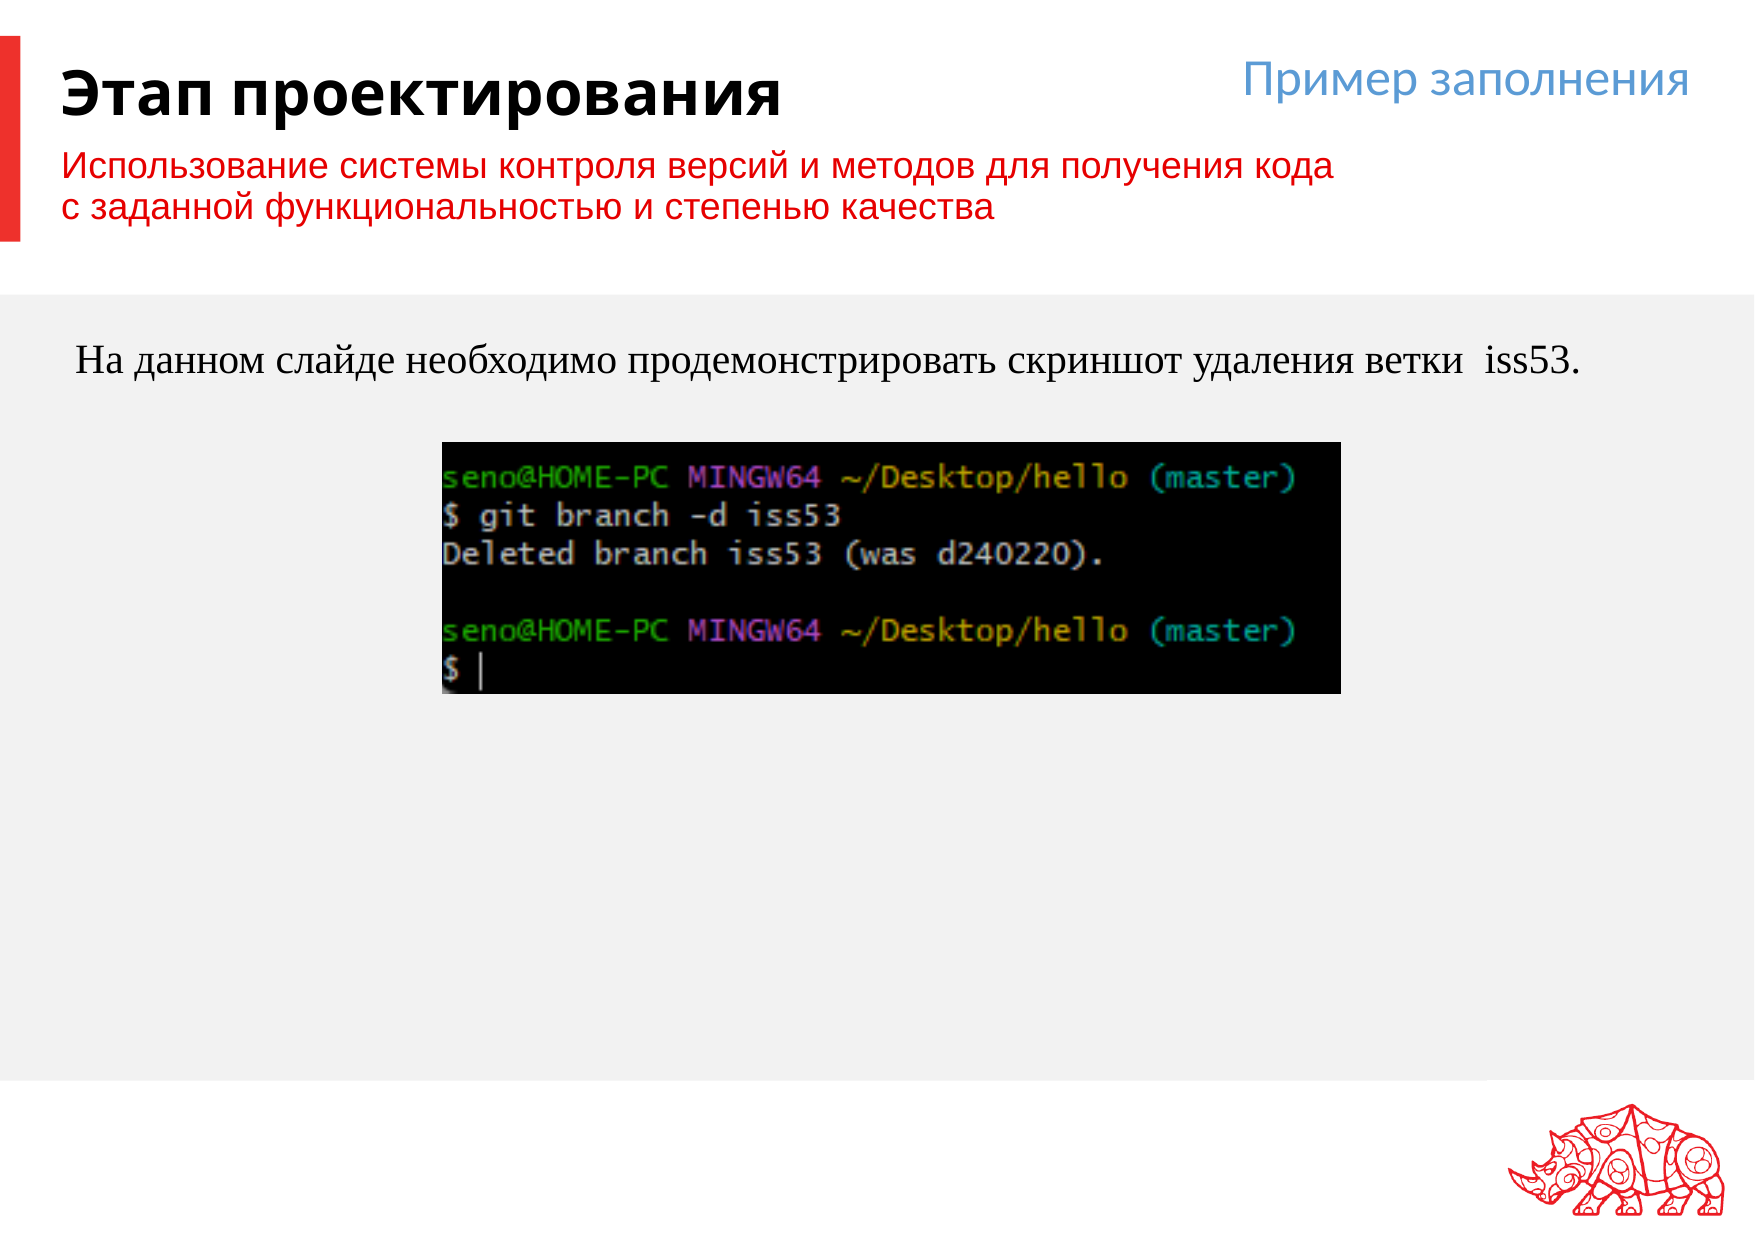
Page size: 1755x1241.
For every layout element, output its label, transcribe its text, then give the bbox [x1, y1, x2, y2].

text_box Пример заполнения [1207, 36, 1726, 115]
picture [1487, 1080, 1754, 1229]
picture [442, 442, 1342, 694]
list Использование системы контроля версий и методов для получения кода с заданной функциональностью и степенью качества [44, 72, 1370, 236]
text_box На данном слайде необходимо продемонстрировать скриншот удаления ветки iss53. [60, 324, 1726, 390]
title Этап проектирования [60, 54, 1650, 138]
